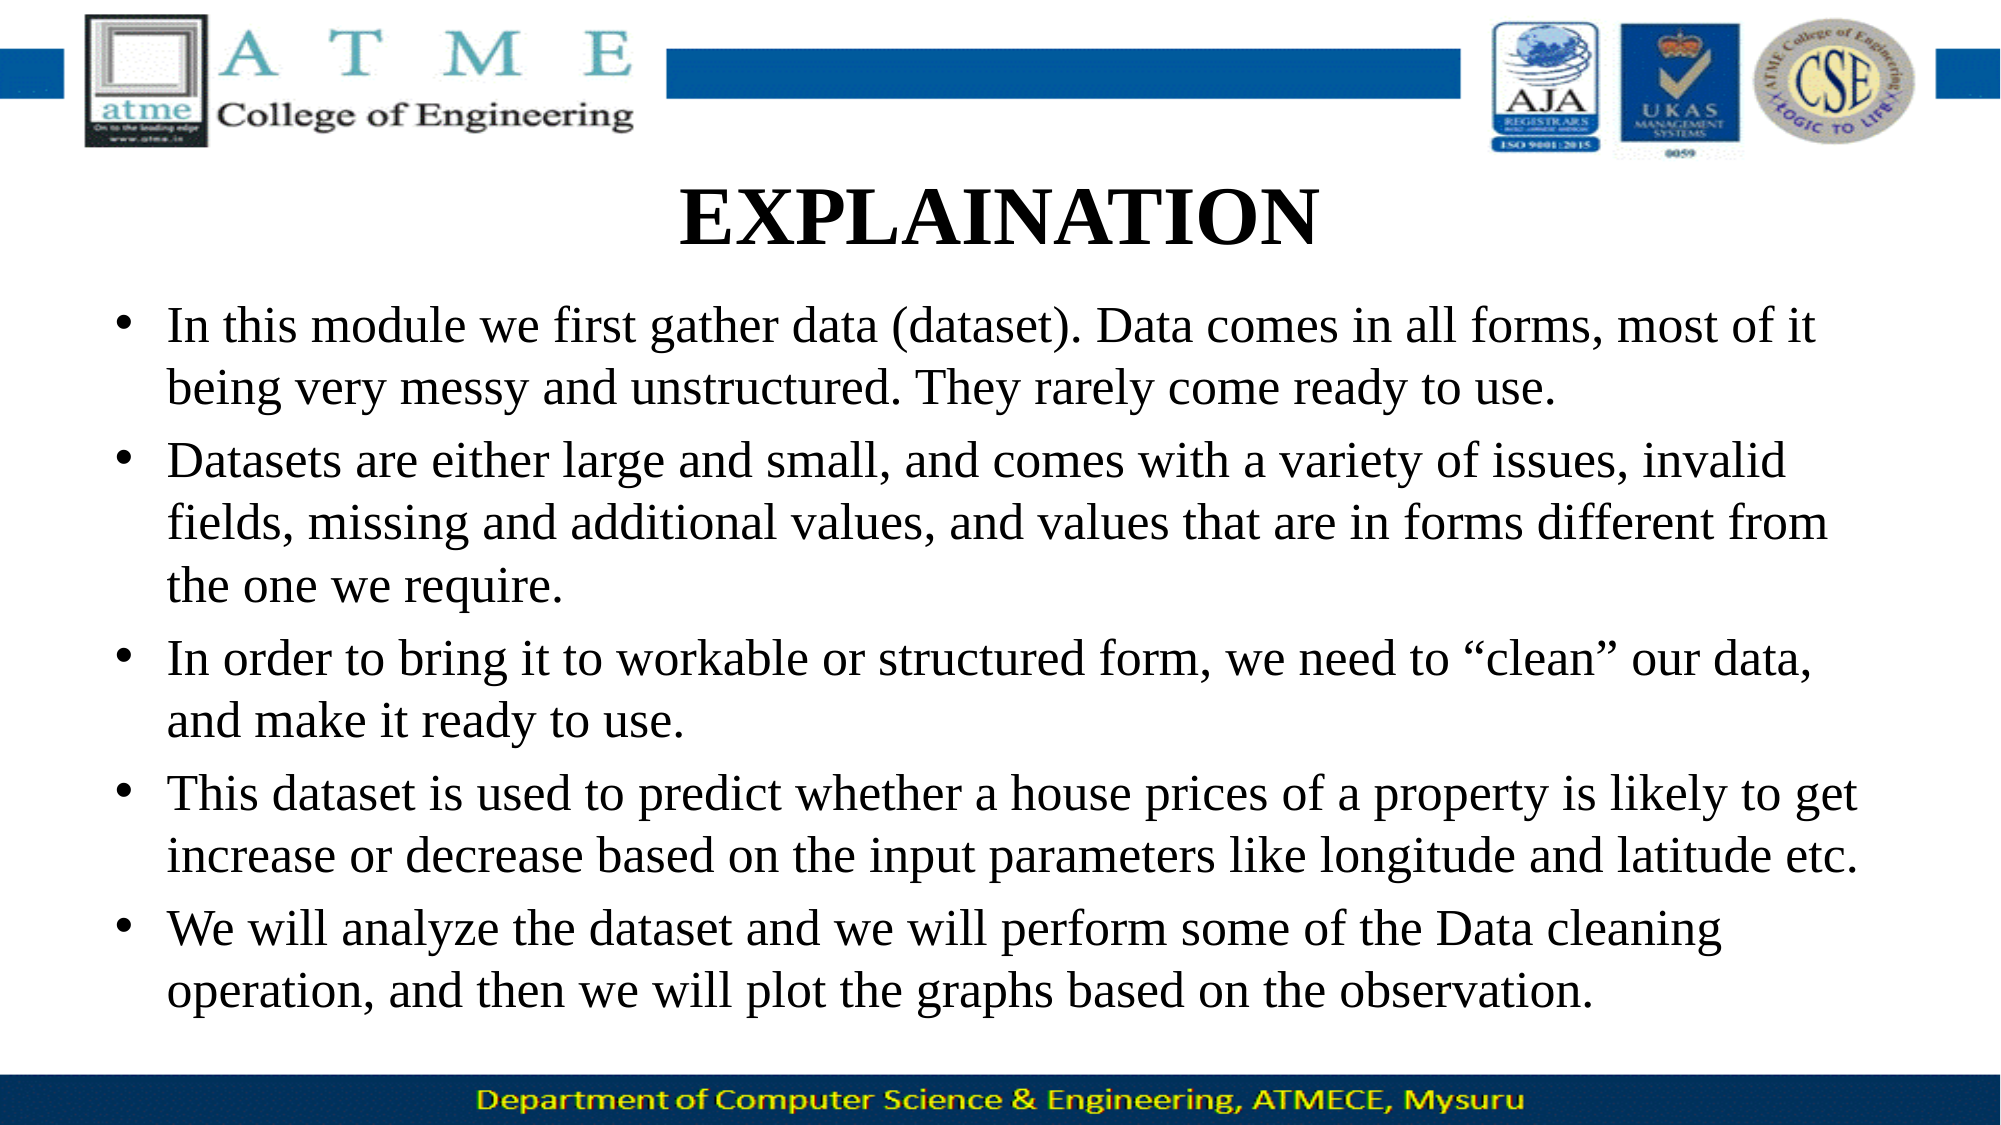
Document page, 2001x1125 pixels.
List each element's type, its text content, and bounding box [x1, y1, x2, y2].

title EXPLAINATION [447, 117, 1553, 282]
picture [0, 0, 2001, 1125]
list In this module we first gather data (dataset). Data comes in all forms, most of it being very messy and unstructured. They rarely come ready to use. Datasets are either large and small, and comes with a variety of issues, invalid fields, missing and additional values, and values that are in forms different from the one we require. In order to bring it to workable or structured form, we need to “clean” our data, and make it ready to use. This dataset is used to predict whether a house prices of a property is likely to get increase or decrease based on the input parameters like longitude and latitude etc. We will analyze the dataset and we will perform some of the Data cleaning operation, and then we will plot the graphs based on the observation. [99, 282, 1900, 1073]
